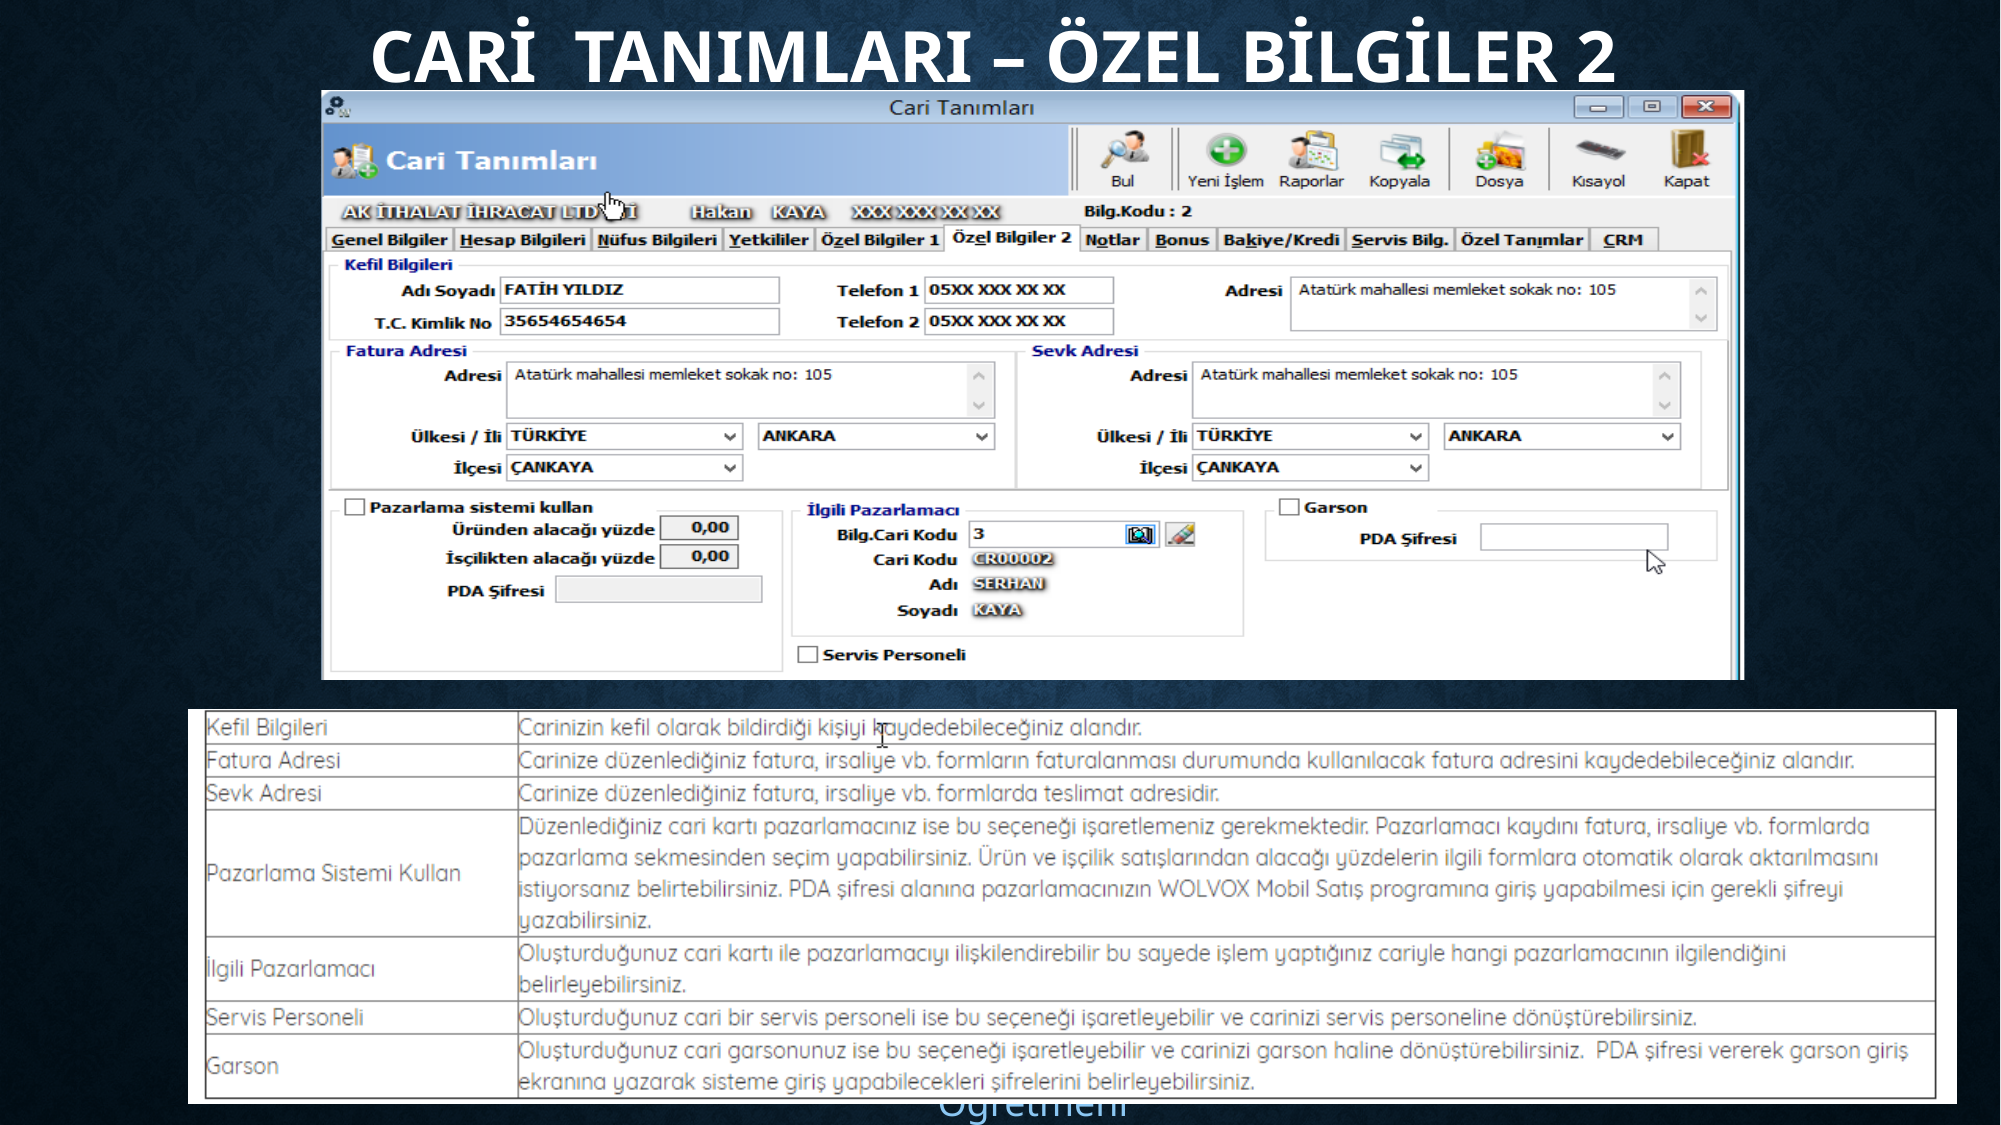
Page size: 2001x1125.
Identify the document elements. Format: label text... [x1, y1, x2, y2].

picture [187, 709, 1958, 1104]
title Cari tanımları – özel bilgiler 2 [144, 12, 1844, 107]
picture [320, 89, 1745, 680]
